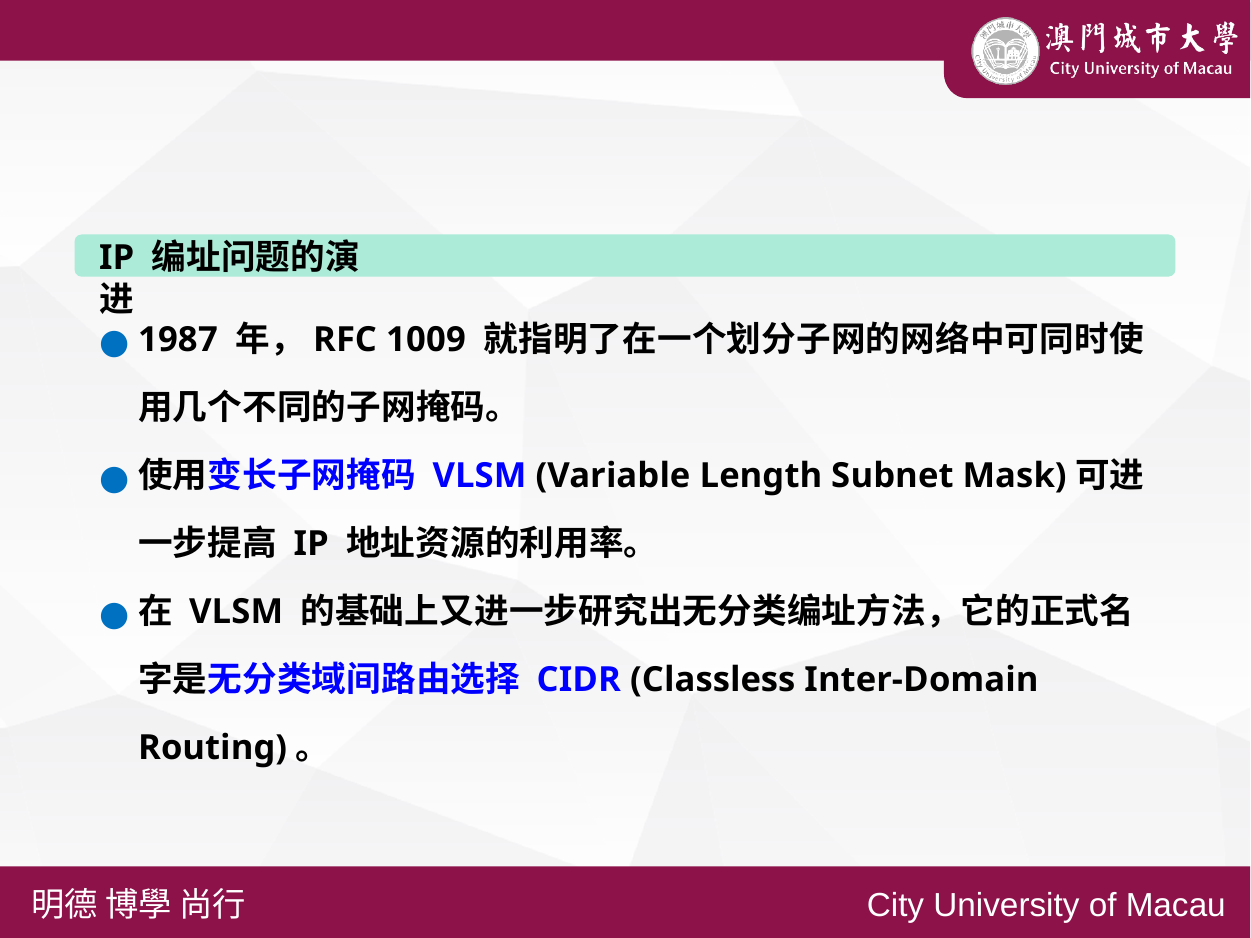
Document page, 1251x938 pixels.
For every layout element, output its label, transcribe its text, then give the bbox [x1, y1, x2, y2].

text_box IP 编址问题的演进 [84, 227, 405, 282]
picture [1048, 59, 1232, 80]
text_box [405, 234, 1176, 277]
text_box [74, 234, 84, 277]
text_box 1987 年，RFC 1009 就指明了在一个划分子网的网络中可同时使用几个不同的子网掩码。 使用变长子网掩码 VLSM (Variable Length Subnet Mask)可进一步提高 IP 地址资源的利用率。 在 VLSM 的基础上又进一步研究出无分类编址方法，它的正式名字是无分类域间路由选择 CIDR (Classless Inter-Domain Routing)。 [84, 282, 1172, 775]
picture [0, 61, 1251, 866]
picture [971, 17, 1040, 85]
picture [1043, 21, 1238, 55]
